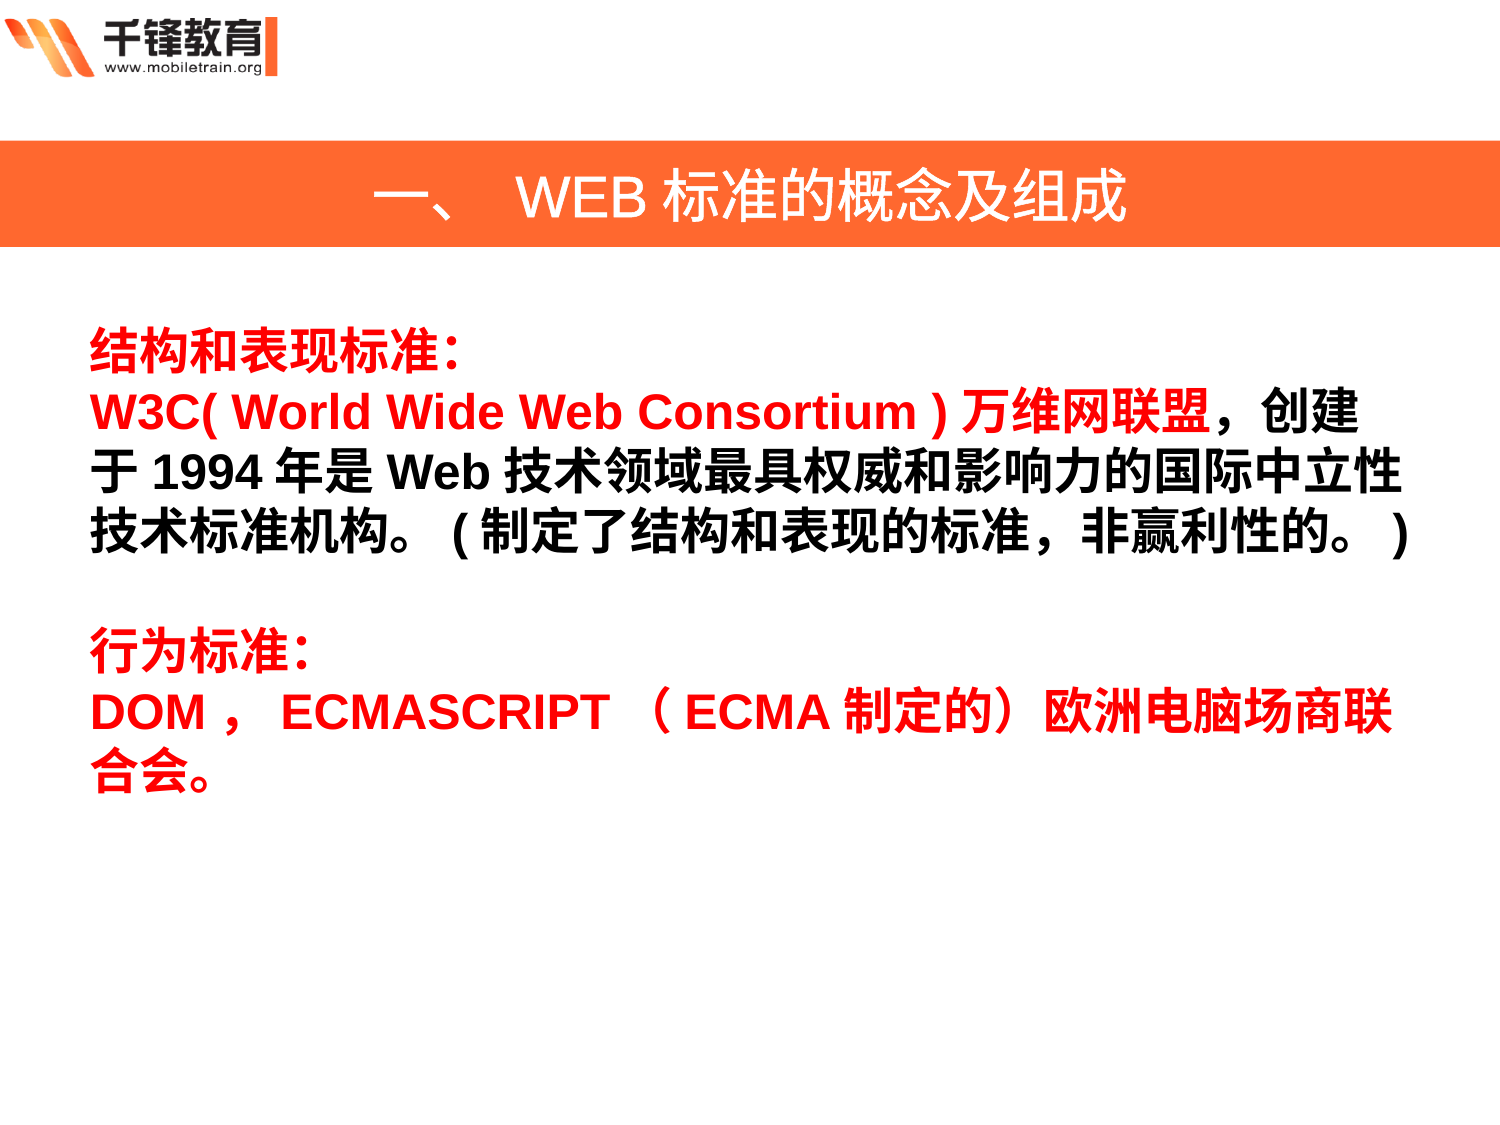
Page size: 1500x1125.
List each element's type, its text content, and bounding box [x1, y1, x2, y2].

text_box 一、 WEB标准的概念及组成 [0, 140, 1500, 247]
text_box 结构和表现标准： W3C( World Wide Web Consortium )万维网联盟，创建于1994年是Web技术领域最具权威和影响力的国际中立性技术标准机构。(制定了结构和表现的标准，非赢利性的。) 行为标准： DOM，ECMASCRIPT（ECMA制定的）欧洲电脑场商联合会。 [74, 312, 1425, 1055]
picture [3, 18, 261, 79]
